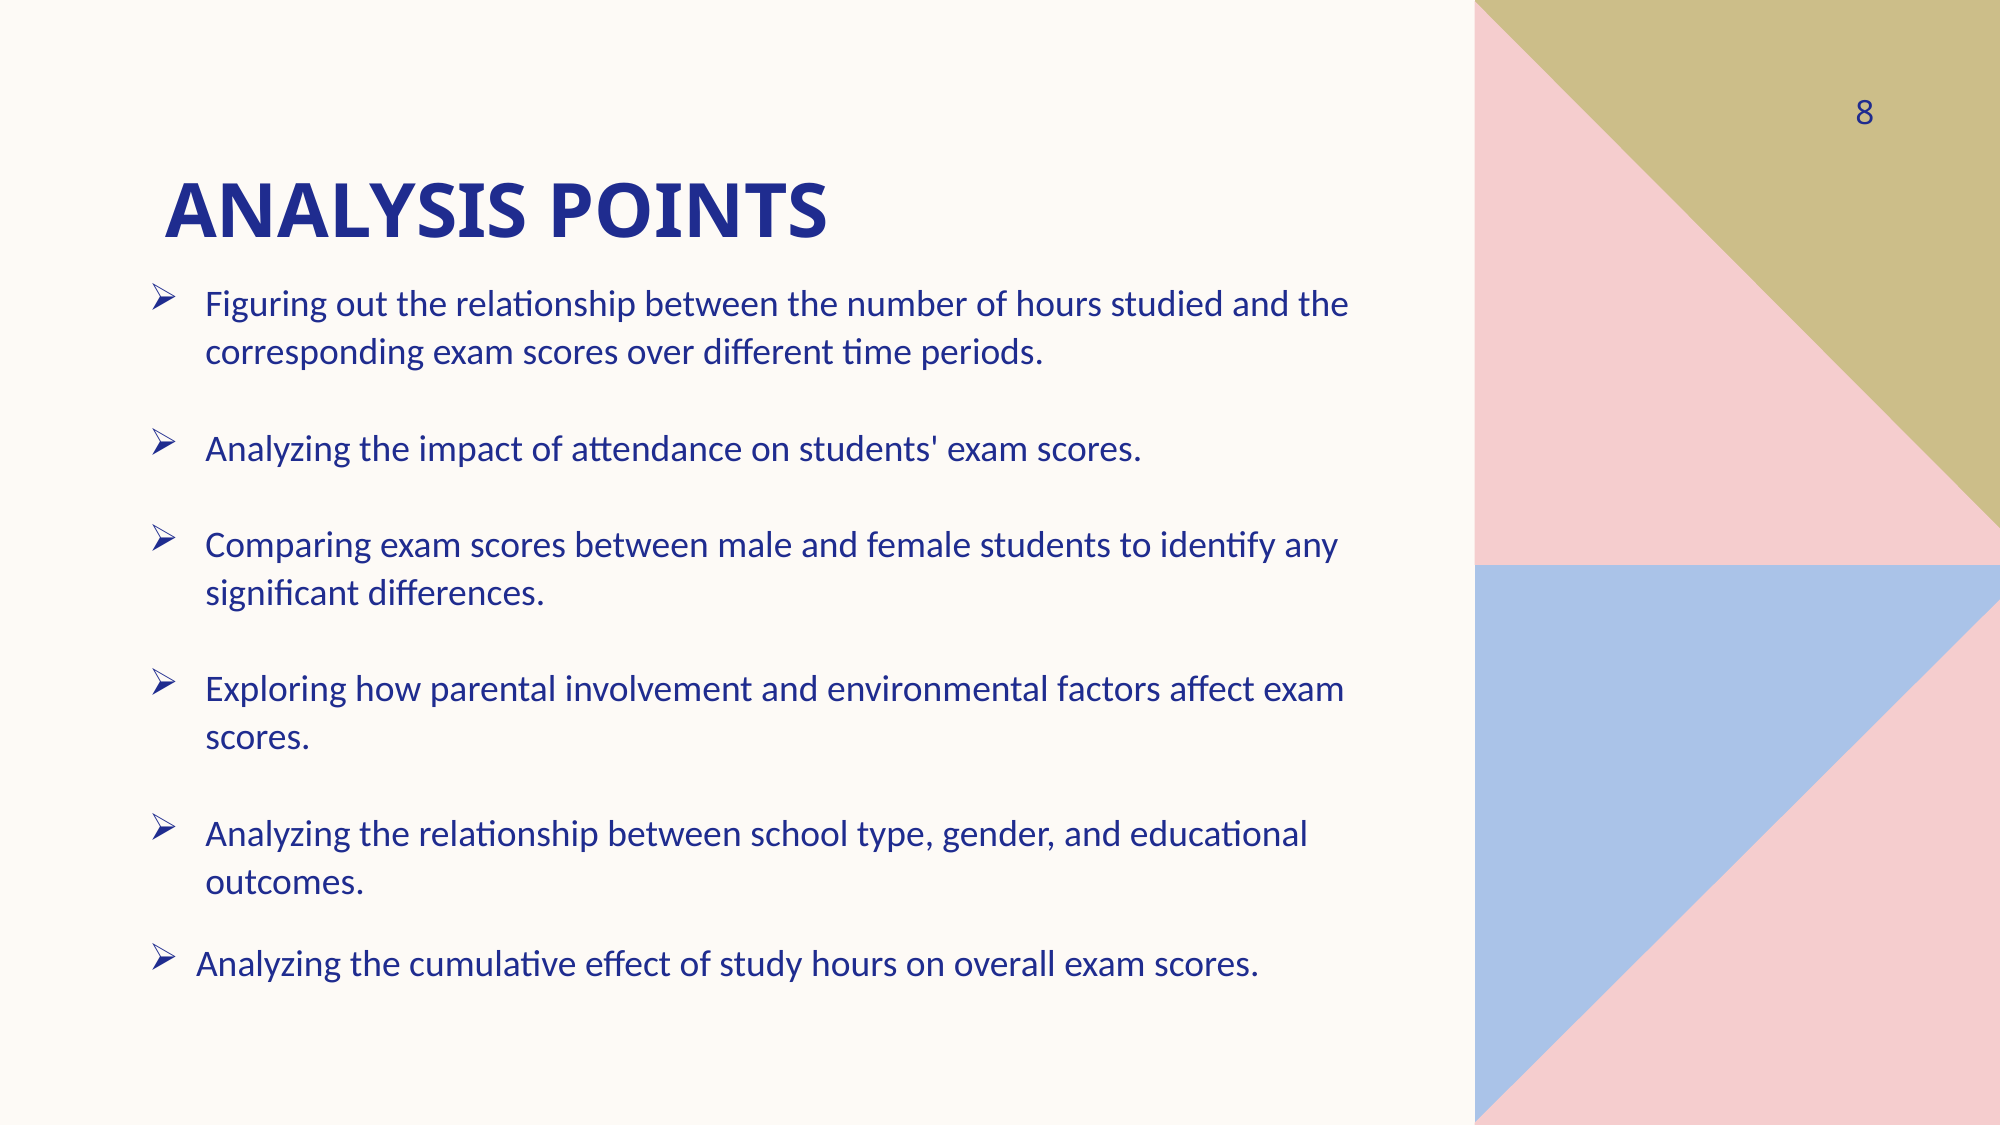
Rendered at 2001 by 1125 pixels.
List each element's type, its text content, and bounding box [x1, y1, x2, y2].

title Analysis points [150, 52, 1429, 253]
slide_number 8 [1712, 75, 1875, 153]
list Figuring out the relationship between the number of hours studied and the corresponding exam scores over different time periods. Analyzing the impact of attendance on students' exam scores. Comparing exam scores between male and female students to identify any significant differences. Exploring how parental involvement and environmental factors affect exam scores. Analyzing the relationship between school type, gender, and educational outcomes. Analyzing the cumulative effect of study hours on overall exam scores. [134, 276, 1470, 1013]
